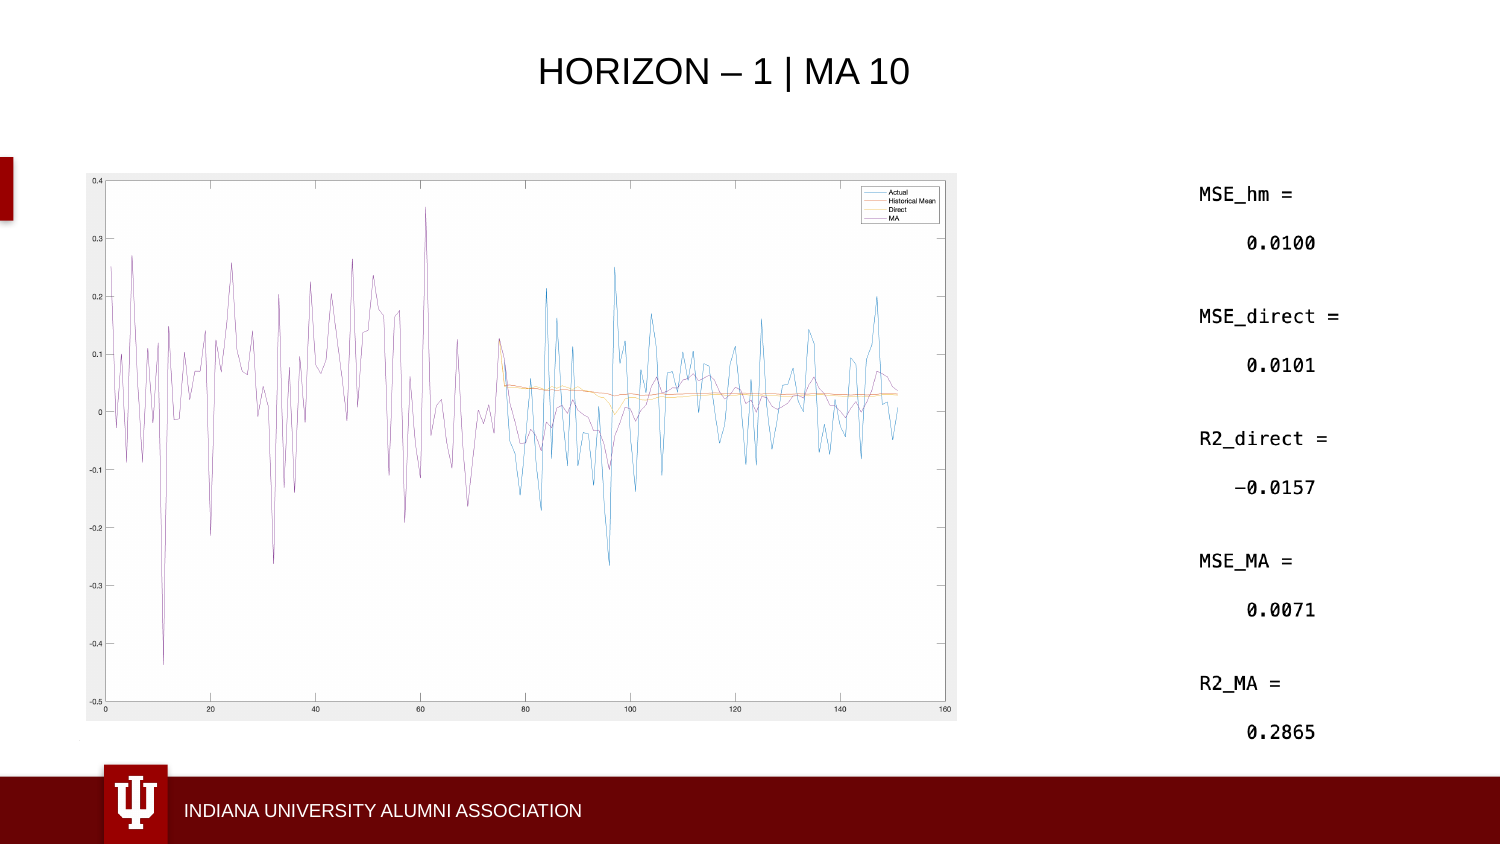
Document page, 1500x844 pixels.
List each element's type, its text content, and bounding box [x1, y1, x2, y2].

text_box HORIZON – 1 | MA 10 [523, 39, 926, 100]
picture [85, 173, 957, 721]
picture [1195, 173, 1349, 758]
picture [79, 740, 192, 844]
